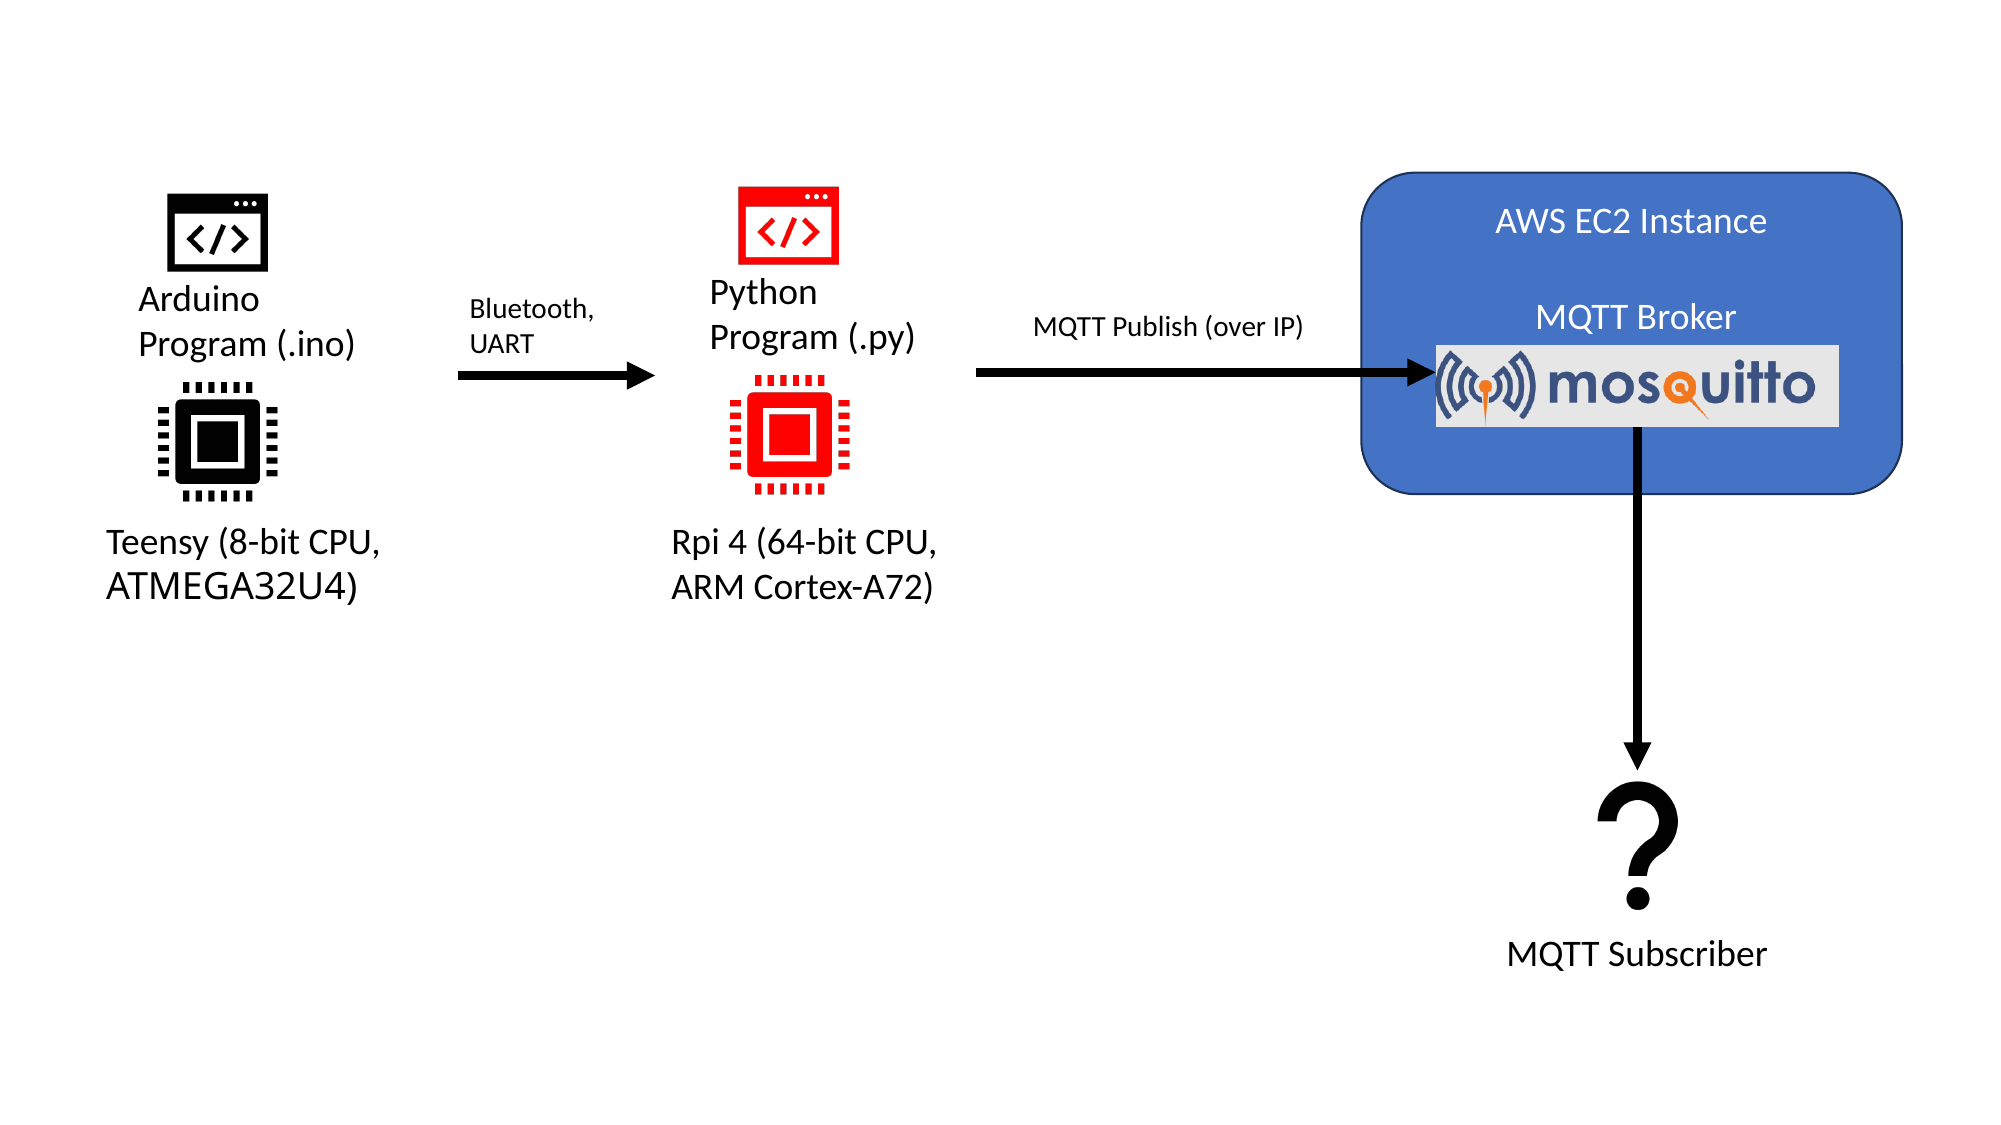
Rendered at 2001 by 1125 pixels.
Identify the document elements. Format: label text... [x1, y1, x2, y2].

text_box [1361, 172, 1902, 495]
picture [142, 366, 293, 517]
text_box Bluetooth, UART [454, 281, 617, 367]
text_box Teensy (8-bit CPU, ATMEGA32U4) [91, 510, 406, 615]
text_box MQTT Subscriber [1491, 921, 1784, 982]
picture [728, 165, 849, 286]
picture [157, 172, 278, 293]
text_box Python Program (.py) [694, 259, 931, 365]
text_box MQTT Publish (over IP) [1018, 299, 1319, 350]
picture [714, 359, 865, 510]
text_box Rpi 4 (64-bit CPU, ARM Cortex-A72) [656, 509, 962, 615]
picture [1562, 770, 1713, 921]
text_box Arduino Program (.ino) [123, 266, 372, 372]
